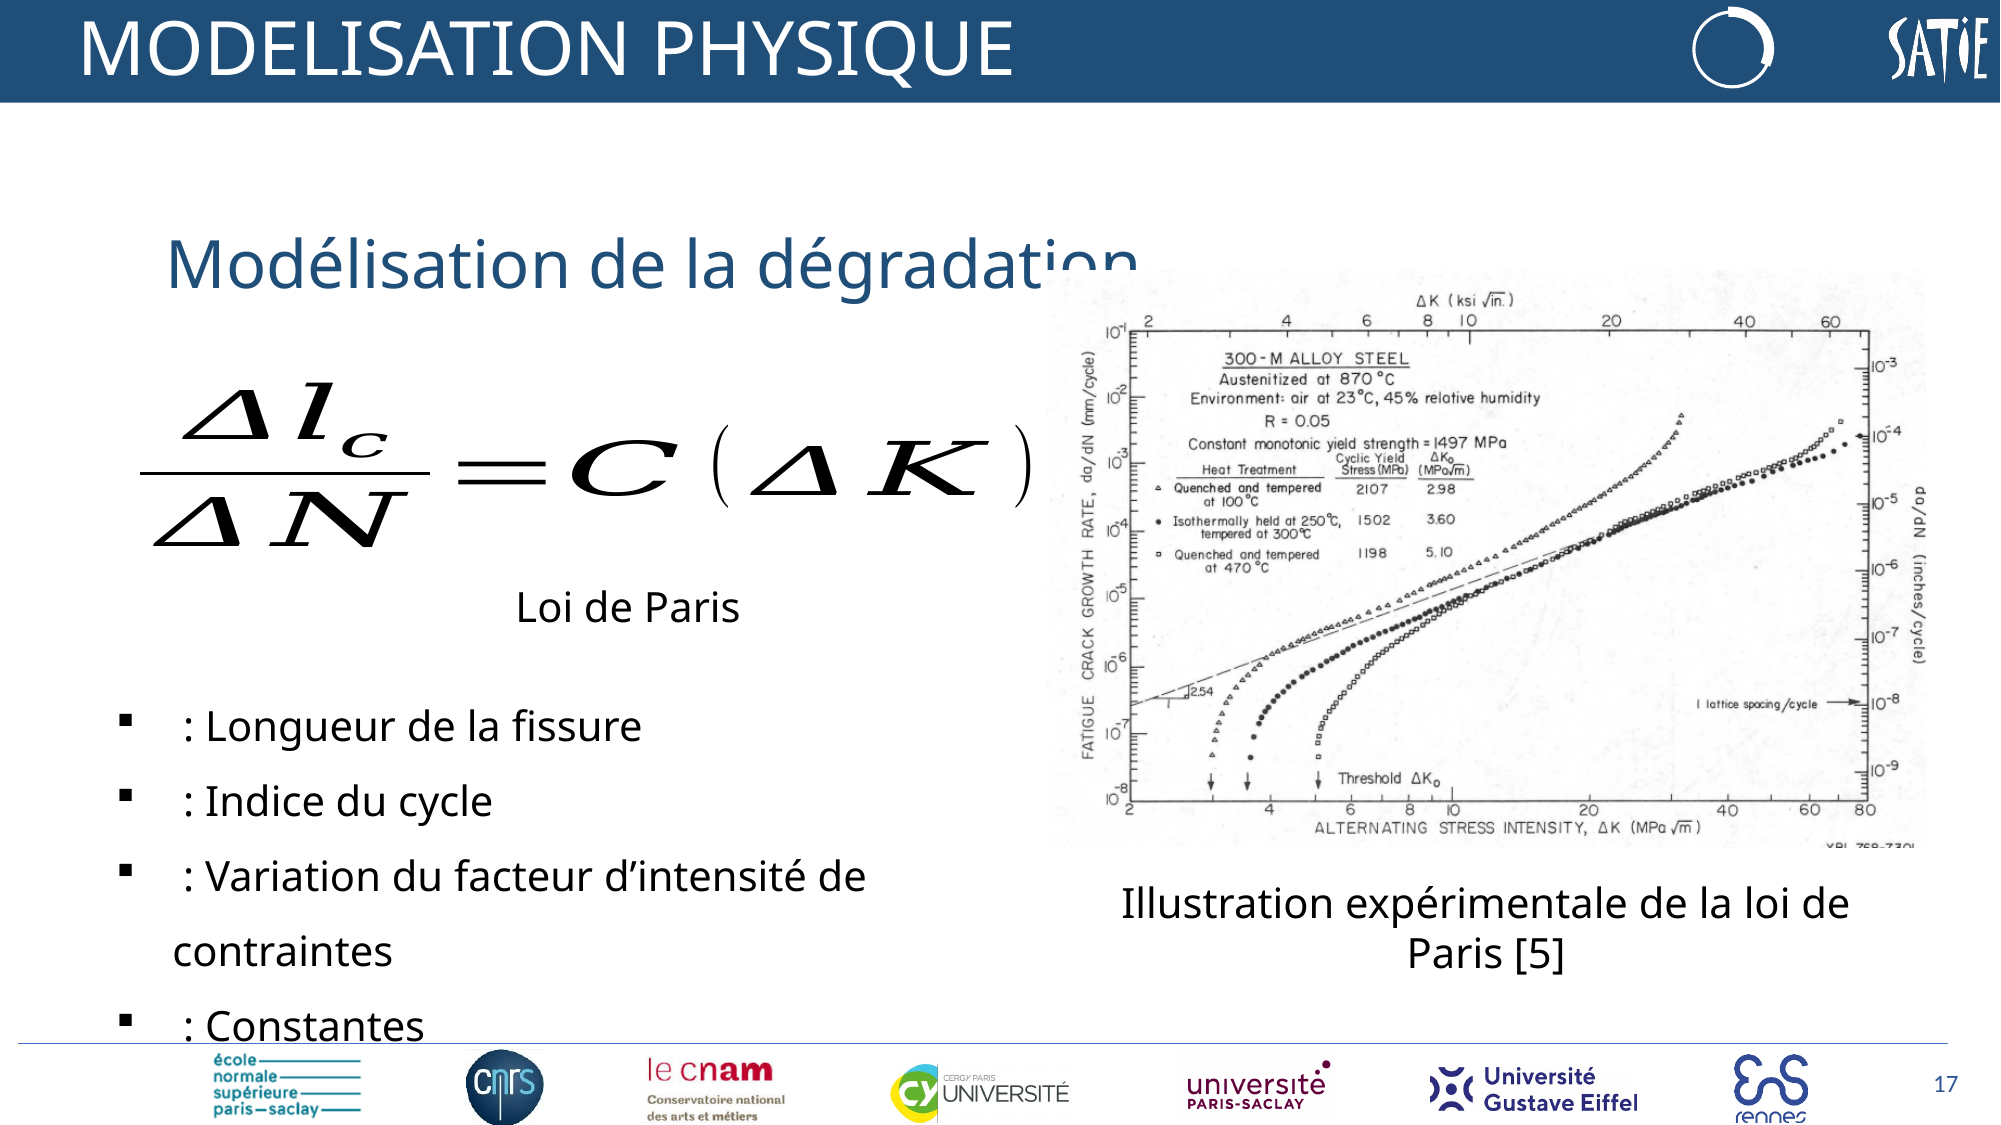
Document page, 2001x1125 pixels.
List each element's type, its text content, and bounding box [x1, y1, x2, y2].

slide_number 16 [1523, 1053, 1974, 1113]
text_box [1692, 10, 1772, 88]
picture [1430, 1067, 1523, 1111]
picture [1173, 1050, 1333, 1119]
text_box Loi de Paris [313, 573, 944, 638]
picture [1734, 1113, 1808, 1123]
picture [887, 1057, 1075, 1125]
picture [211, 1051, 369, 1125]
title MODELISATION PHYSIQUE [62, 6, 1813, 96]
text_box Illustration expérimentale de la loi de Paris [5] [1065, 869, 1908, 985]
text_box [1728, 7, 1774, 66]
picture [641, 1052, 790, 1125]
text_box Modélisation de la dégradation [150, 134, 1206, 309]
picture [1046, 270, 1926, 849]
picture [466, 1049, 544, 1125]
text_box [249, 586, 1750, 858]
